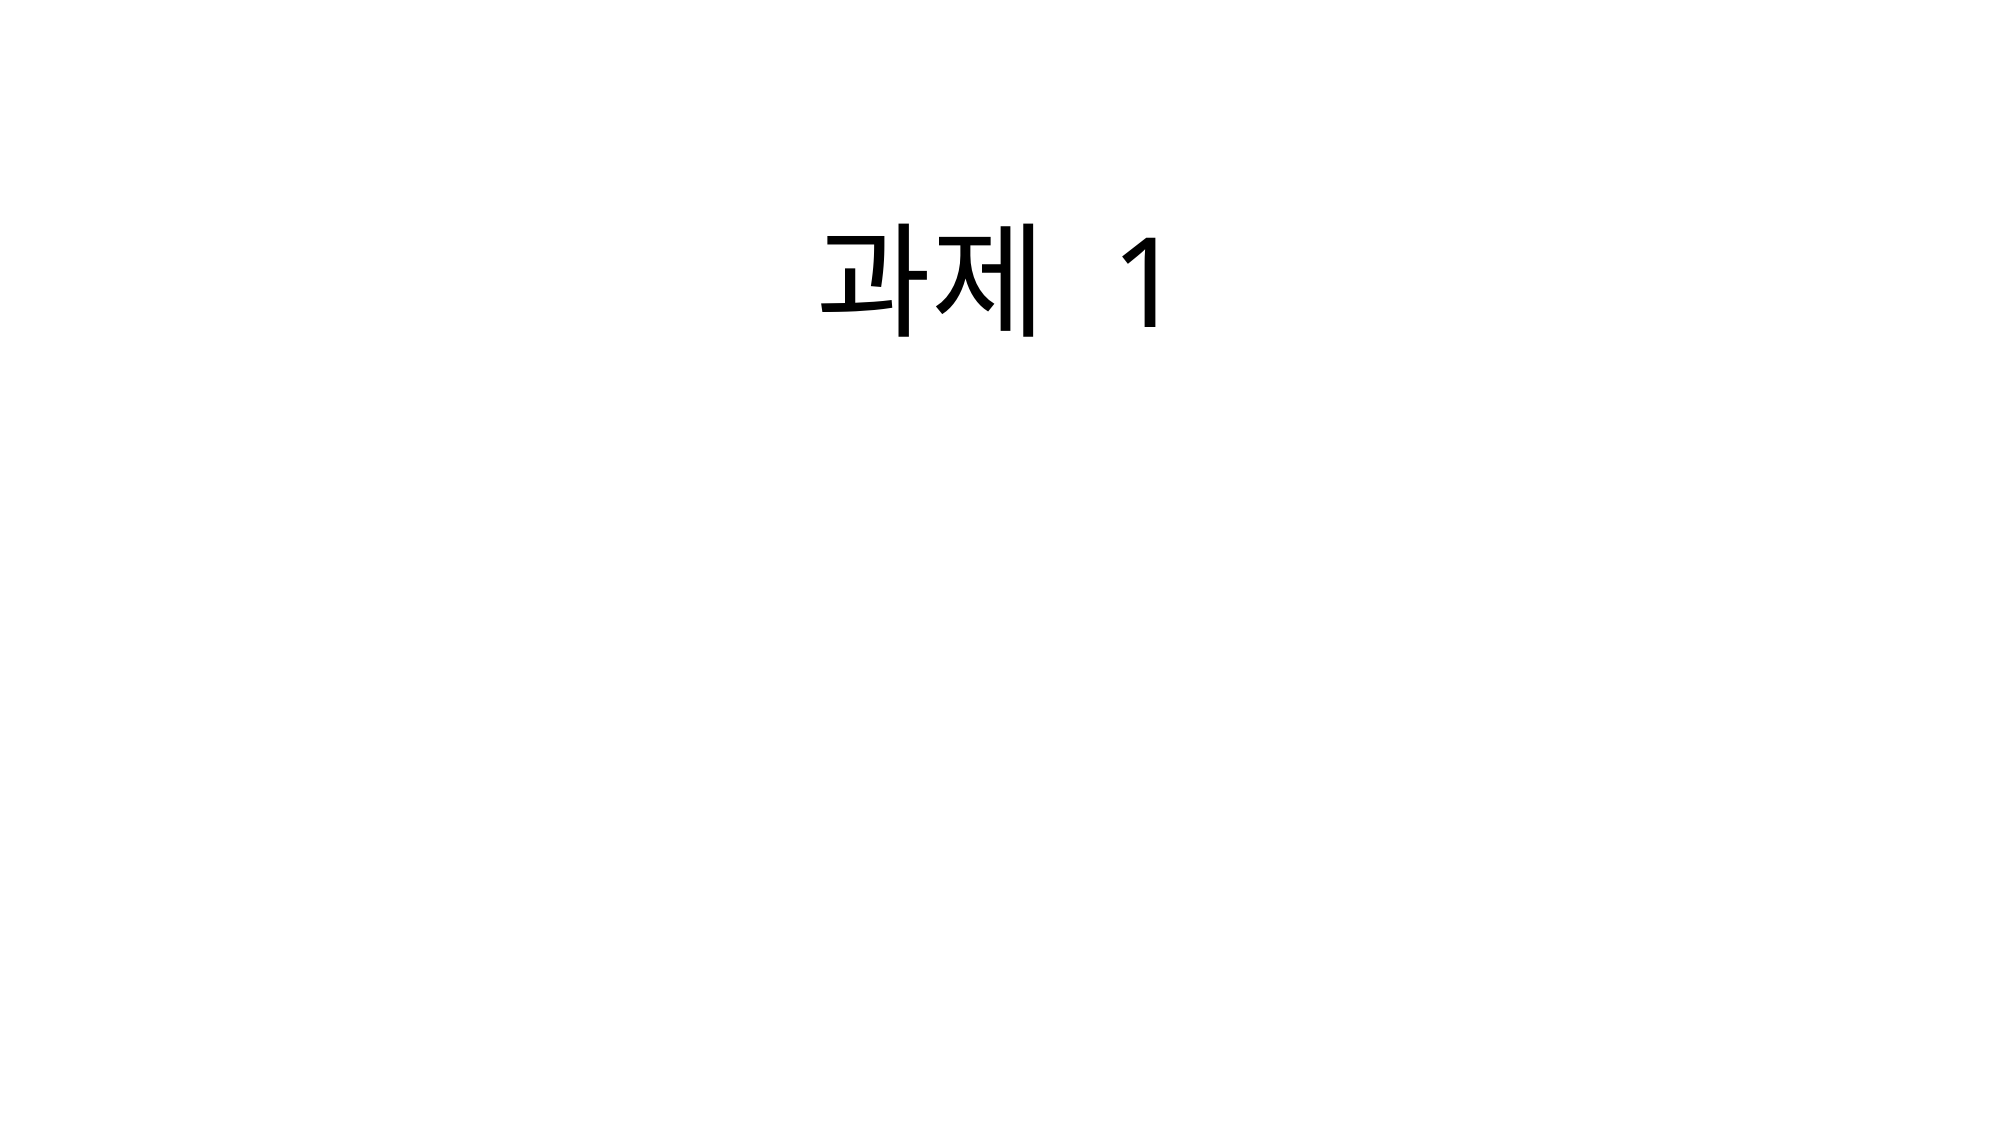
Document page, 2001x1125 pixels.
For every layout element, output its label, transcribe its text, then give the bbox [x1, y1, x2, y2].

title 과제 1 [249, 184, 1750, 363]
